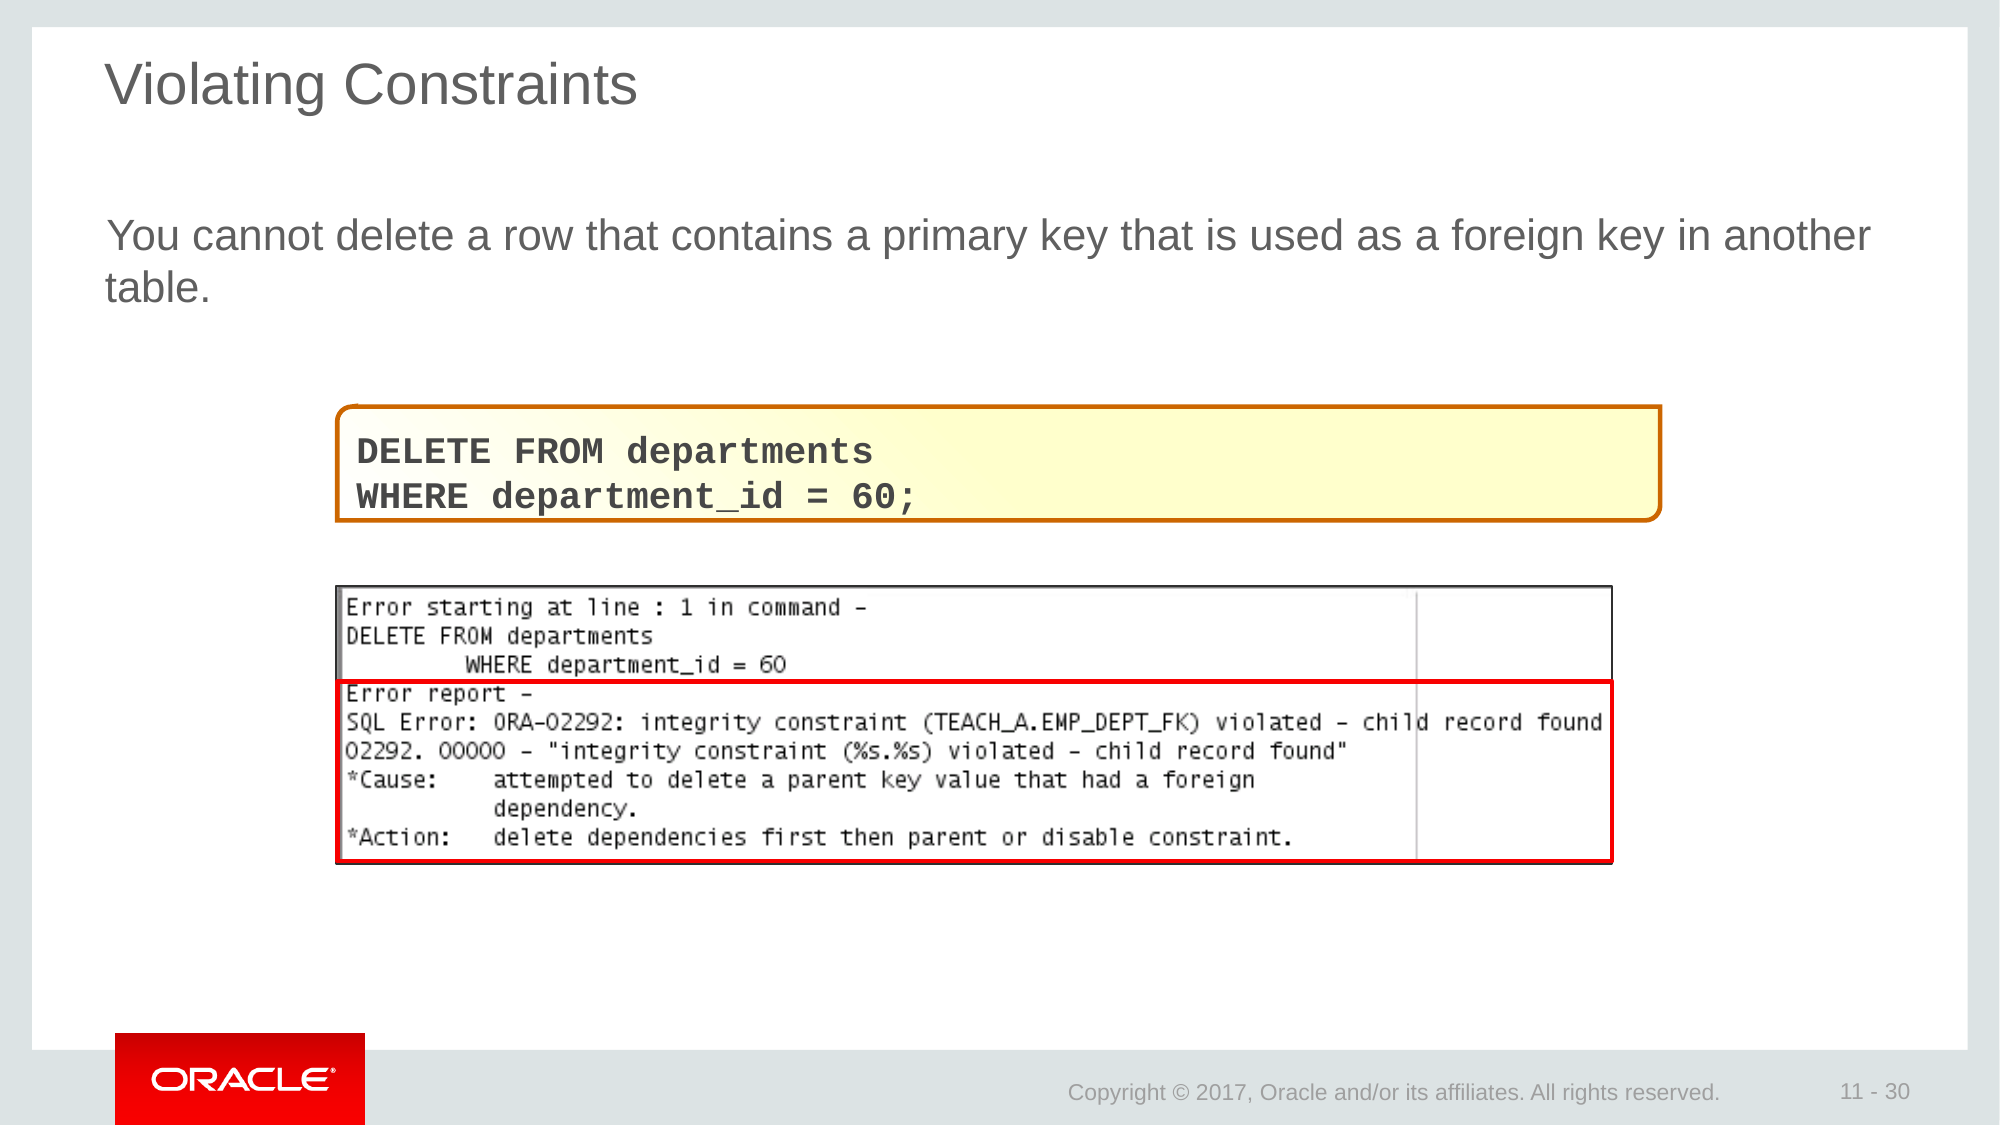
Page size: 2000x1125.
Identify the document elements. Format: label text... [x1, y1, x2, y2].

picture [115, 1033, 365, 1125]
title Violating Constraints [101, 43, 1898, 188]
text_box DELETE FROM departments WHERE department_id = 60; [337, 406, 1661, 521]
list You cannot delete a row that contains a primary key that is used as a foreign key in another table. [101, 203, 1898, 505]
picture [336, 587, 1611, 863]
